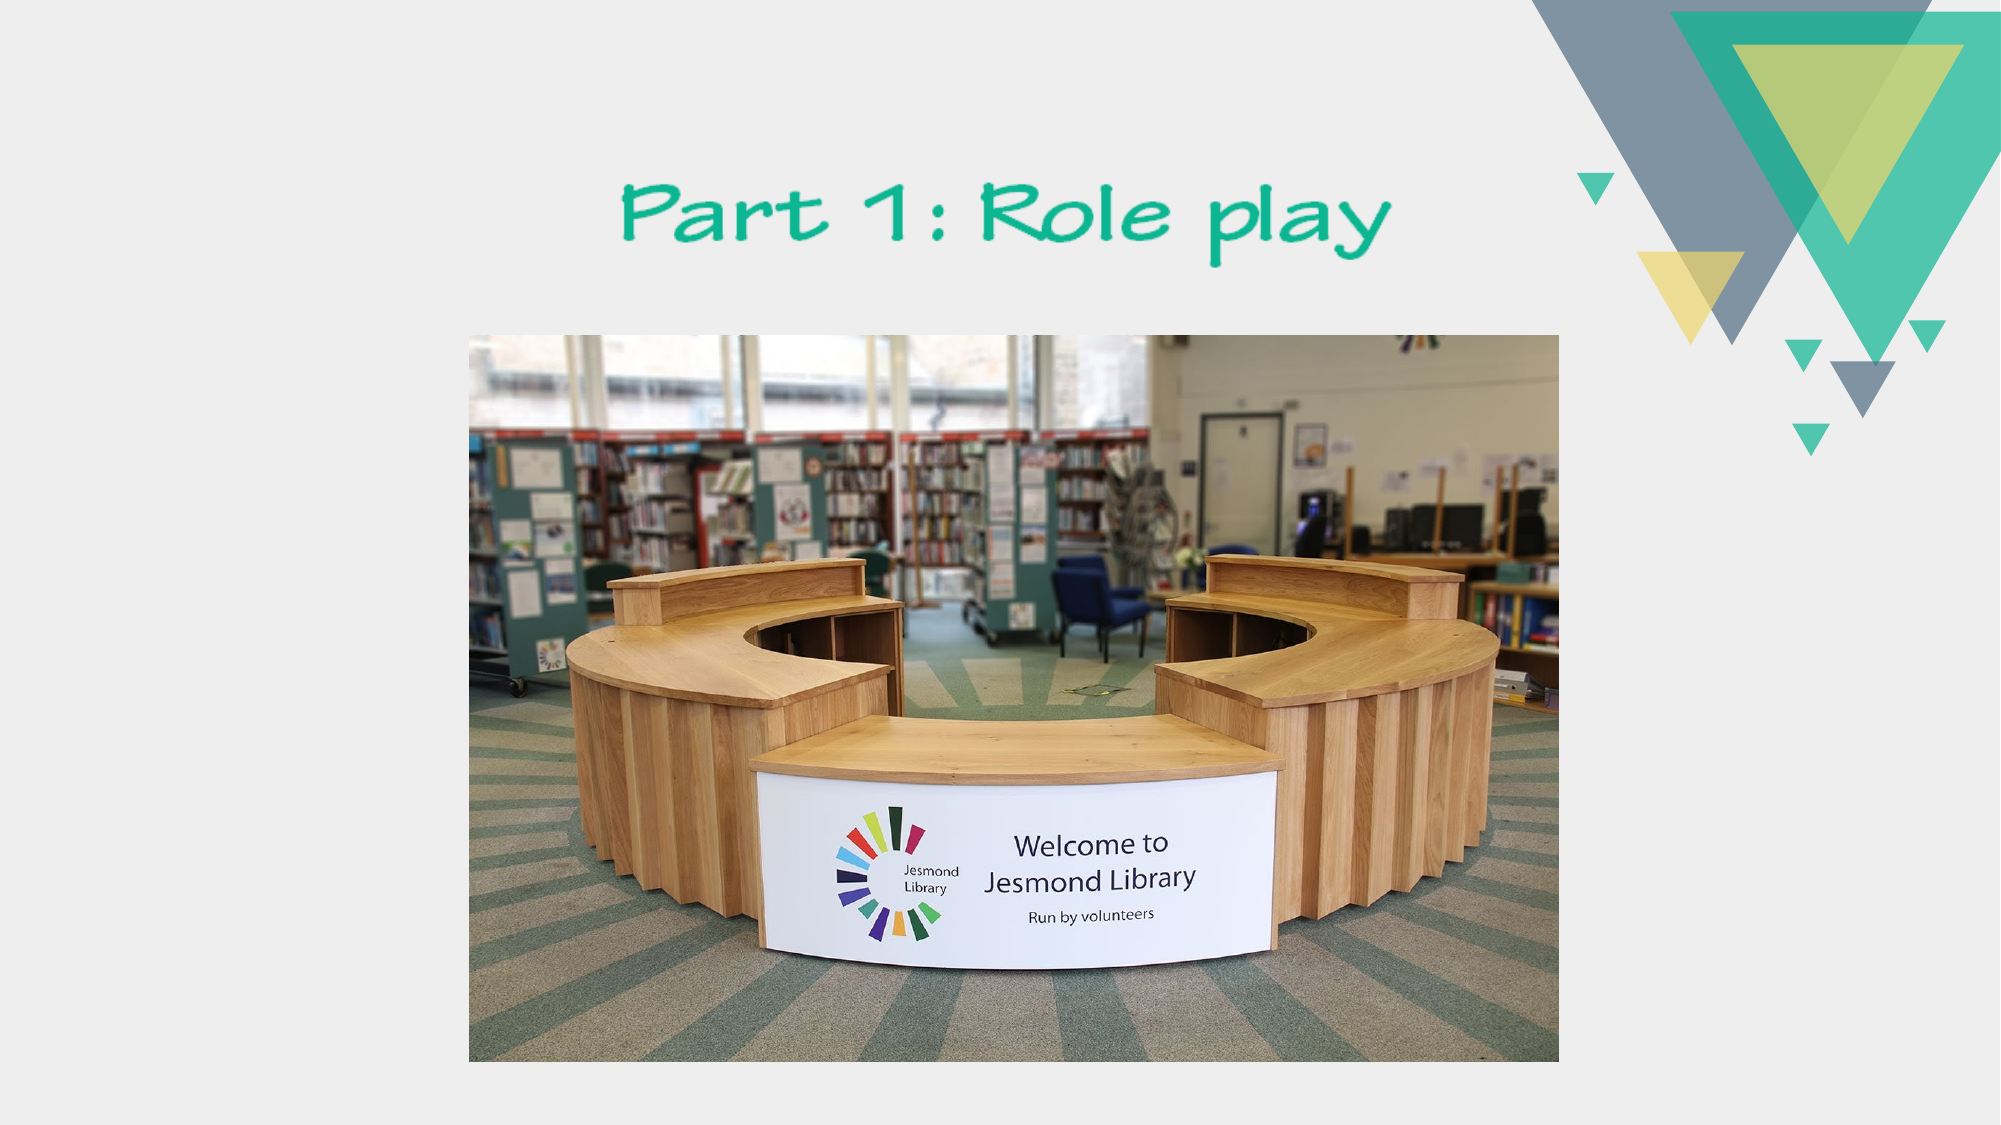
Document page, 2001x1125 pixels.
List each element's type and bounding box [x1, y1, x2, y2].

picture [469, 335, 1560, 1062]
picture [590, 142, 1441, 290]
